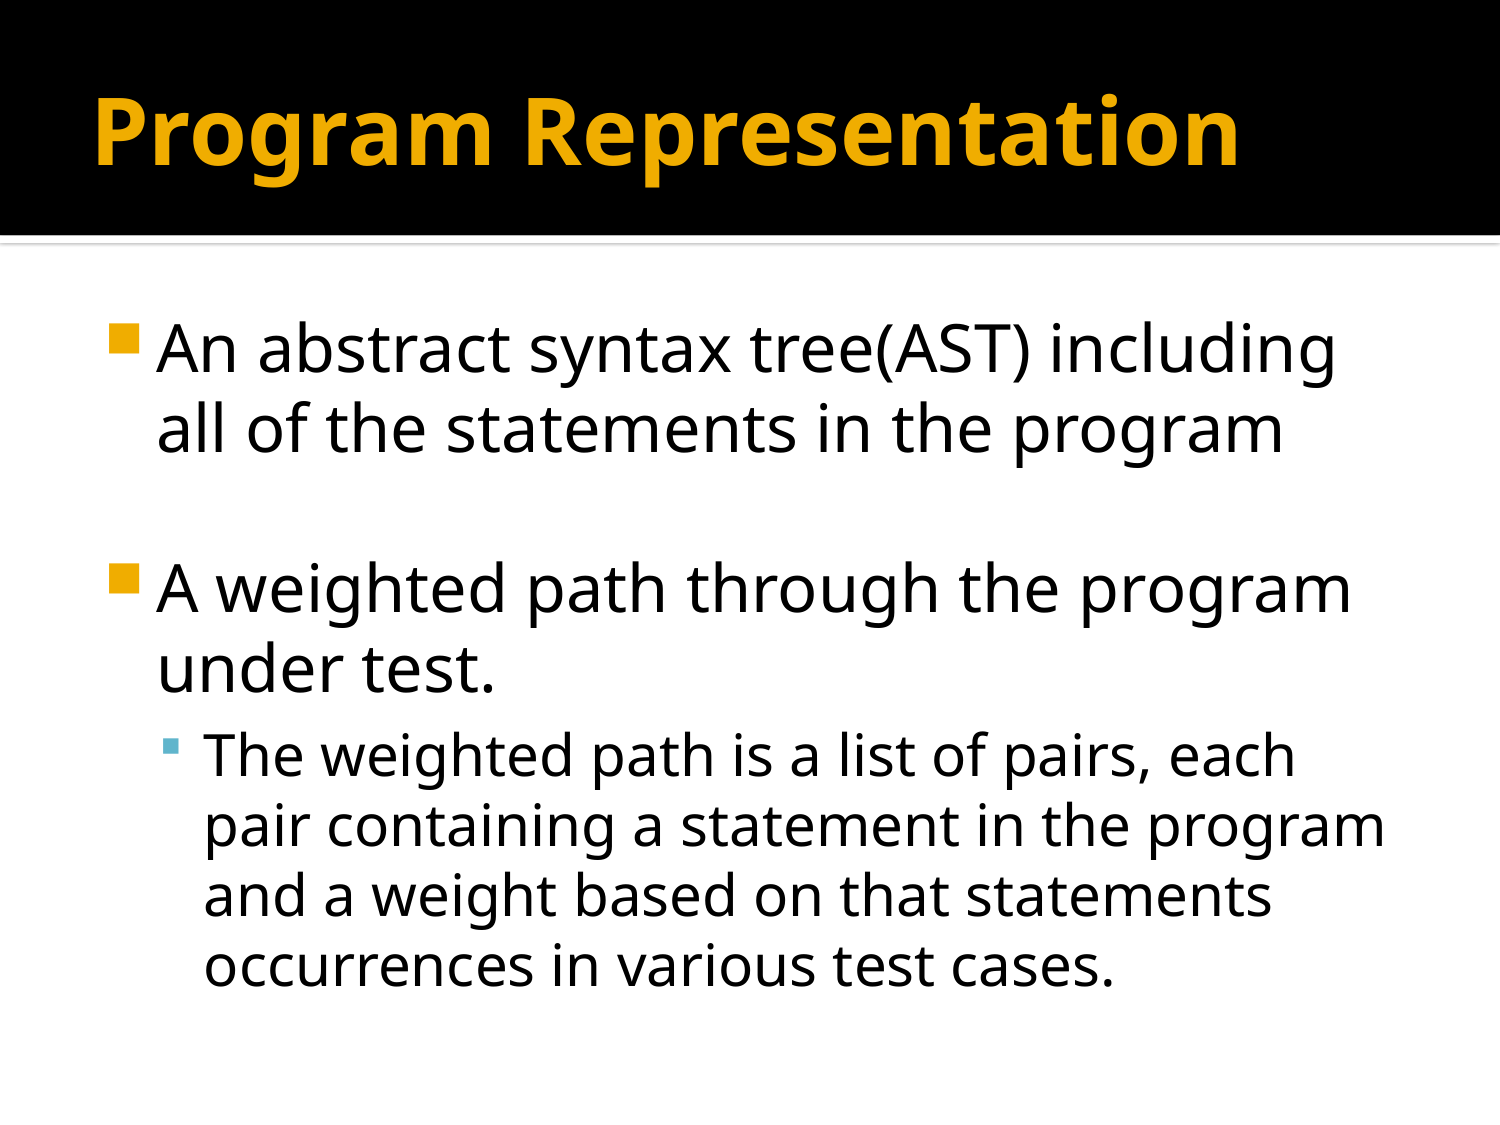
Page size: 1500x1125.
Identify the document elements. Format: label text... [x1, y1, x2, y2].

list An abstract syntax tree(AST) including all of the statements in the program A weighted path through the program under test. The weighted path is a list of pairs, each pair containing a statement in the program and a weight based on that statements occurrences in various test cases. [75, 291, 1425, 1050]
title Program Representation [75, 25, 1425, 231]
